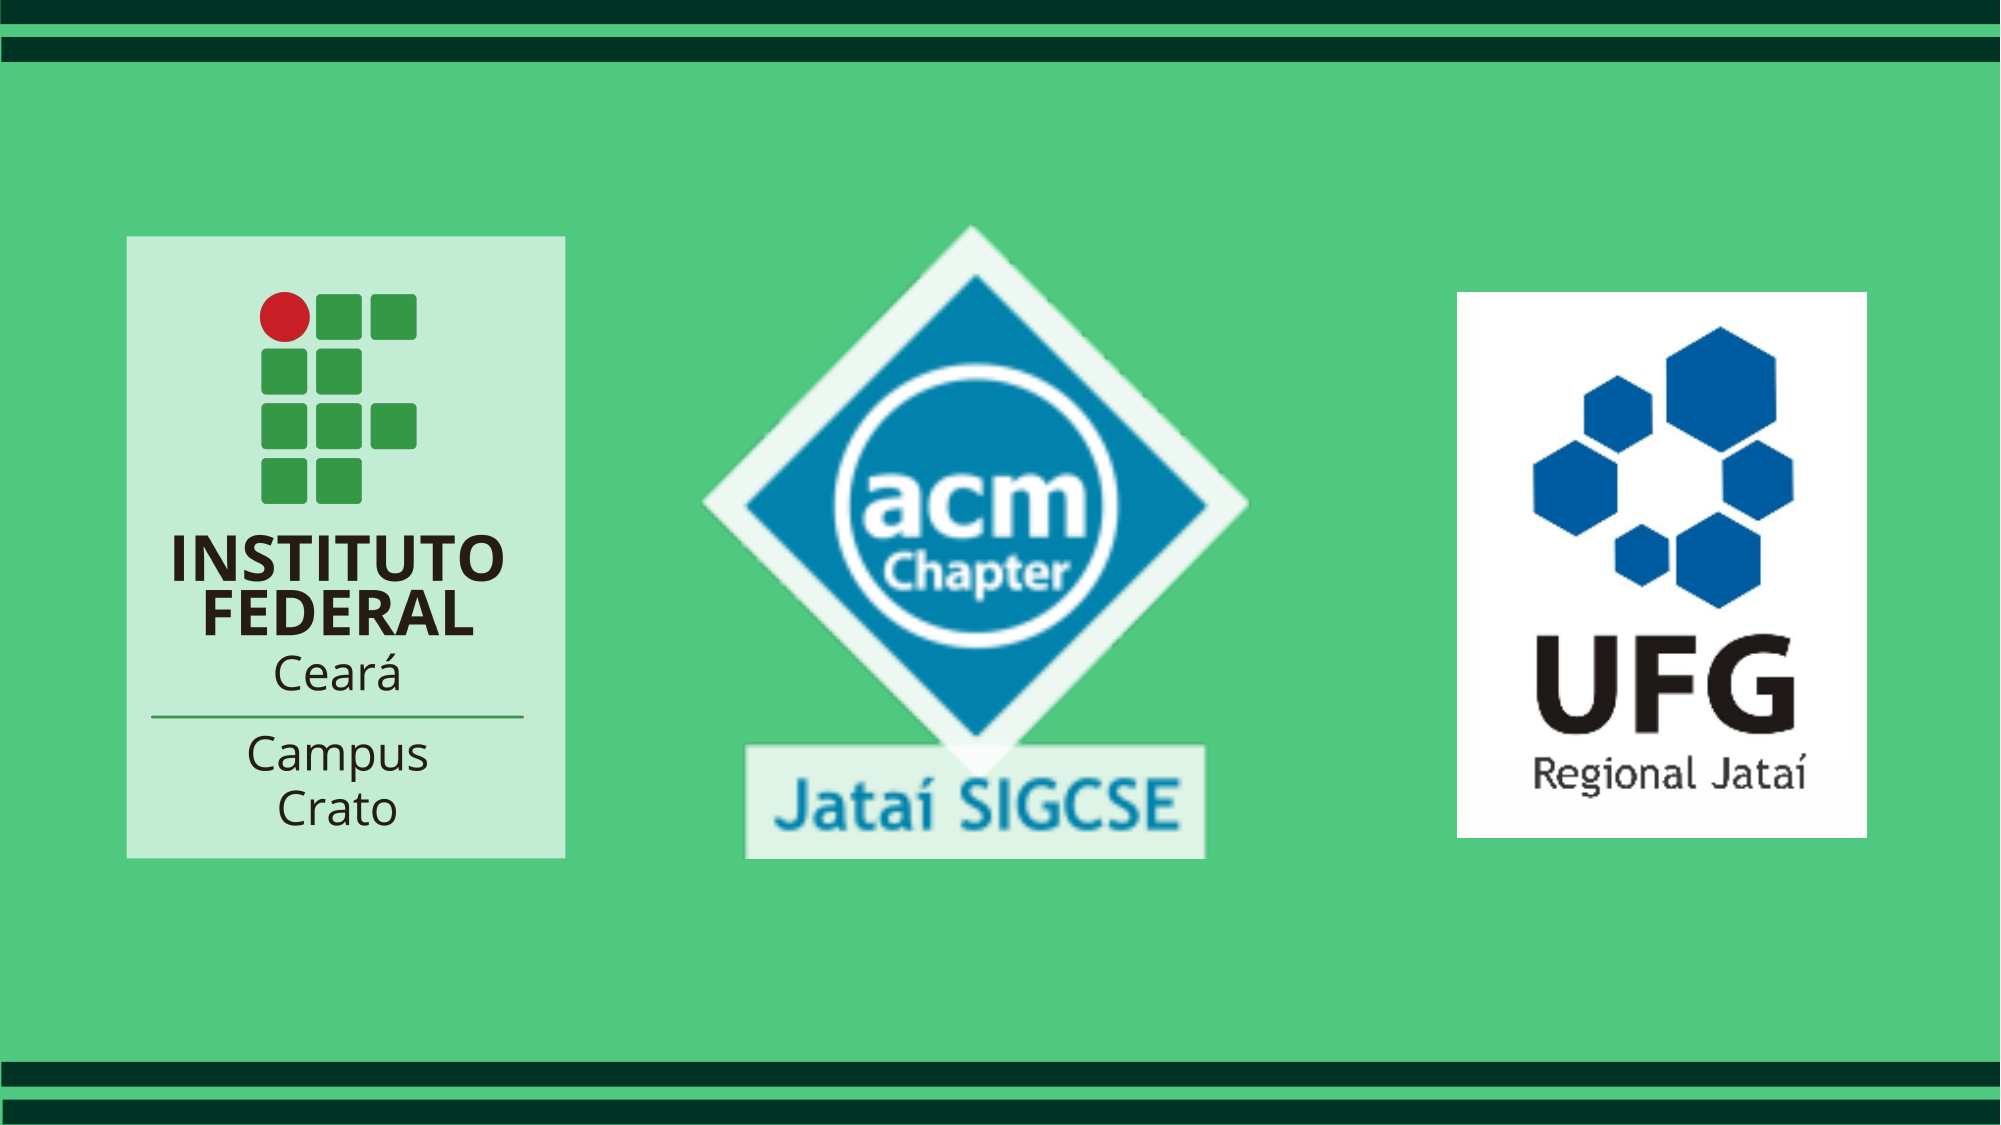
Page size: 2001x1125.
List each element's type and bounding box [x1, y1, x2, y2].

picture [151, 292, 524, 838]
text_box [0, 0, 2000, 25]
text_box [0, 1061, 2000, 1088]
text_box [126, 235, 566, 860]
picture [1457, 292, 1867, 838]
text_box [2, 1099, 2000, 1125]
picture [692, 215, 1263, 859]
text_box [0, 36, 2000, 63]
